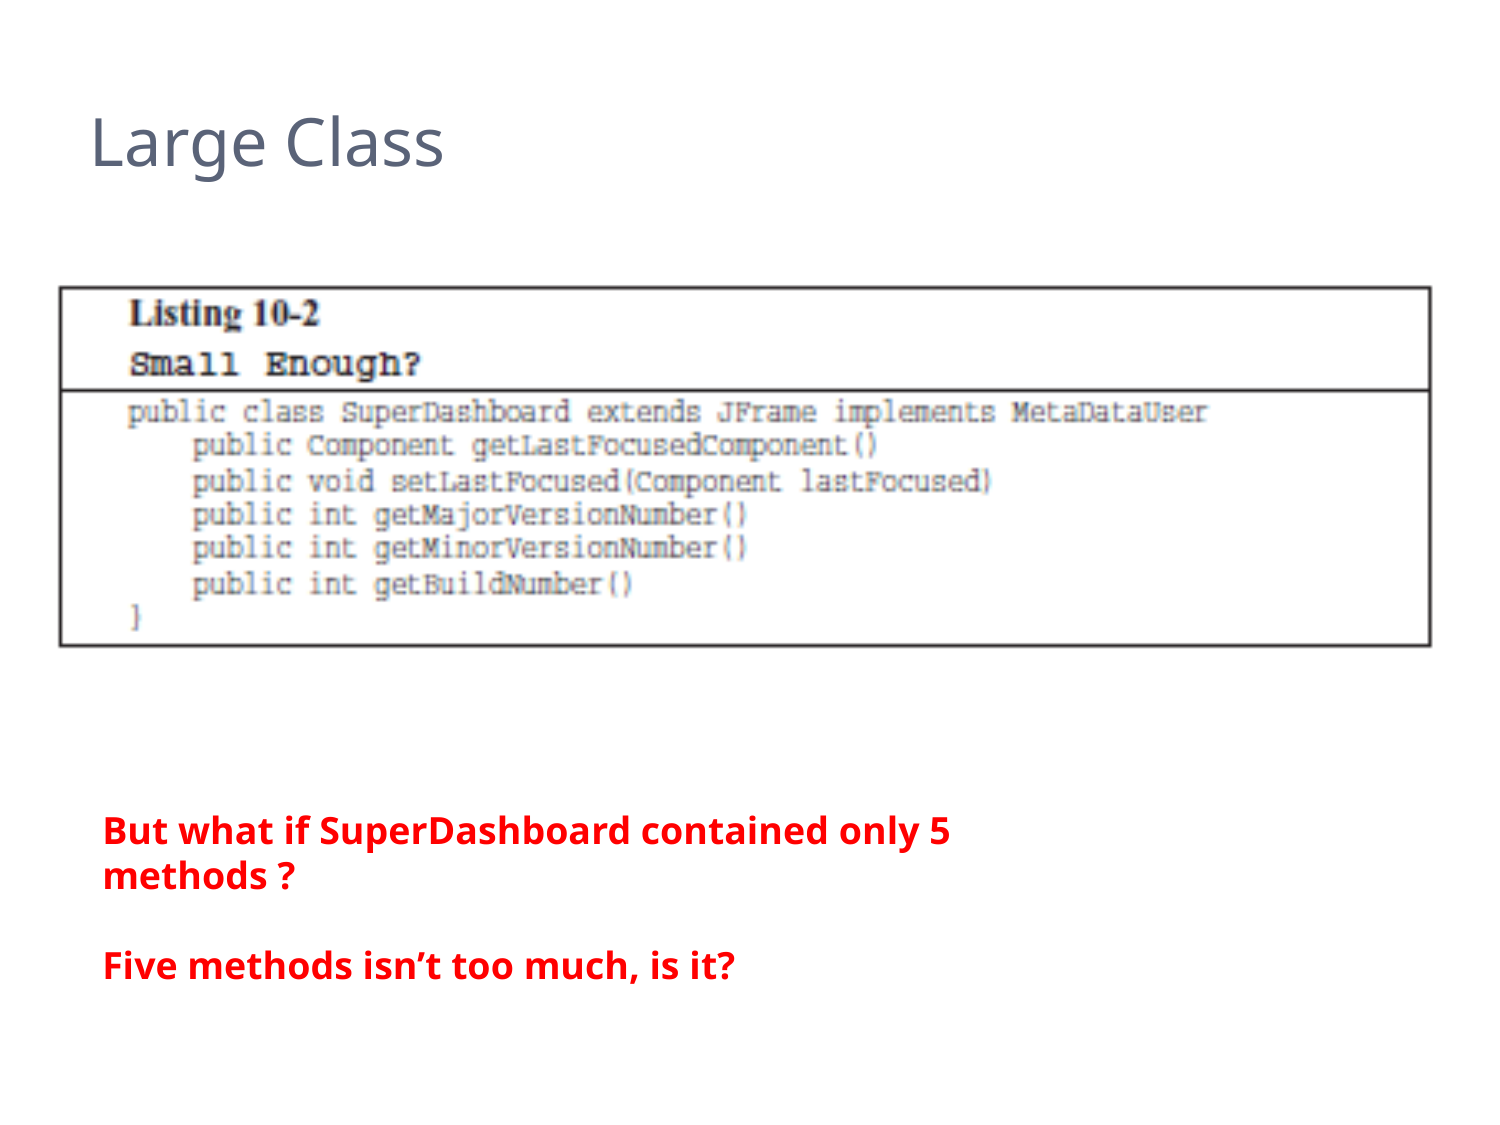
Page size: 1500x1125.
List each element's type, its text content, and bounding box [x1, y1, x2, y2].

title Large Class [75, 37, 1463, 188]
text_box But what if SuperDashboard contained only 5 methods ? Five methods isn’t too much, is it? [87, 799, 1125, 995]
picture [49, 274, 1446, 676]
